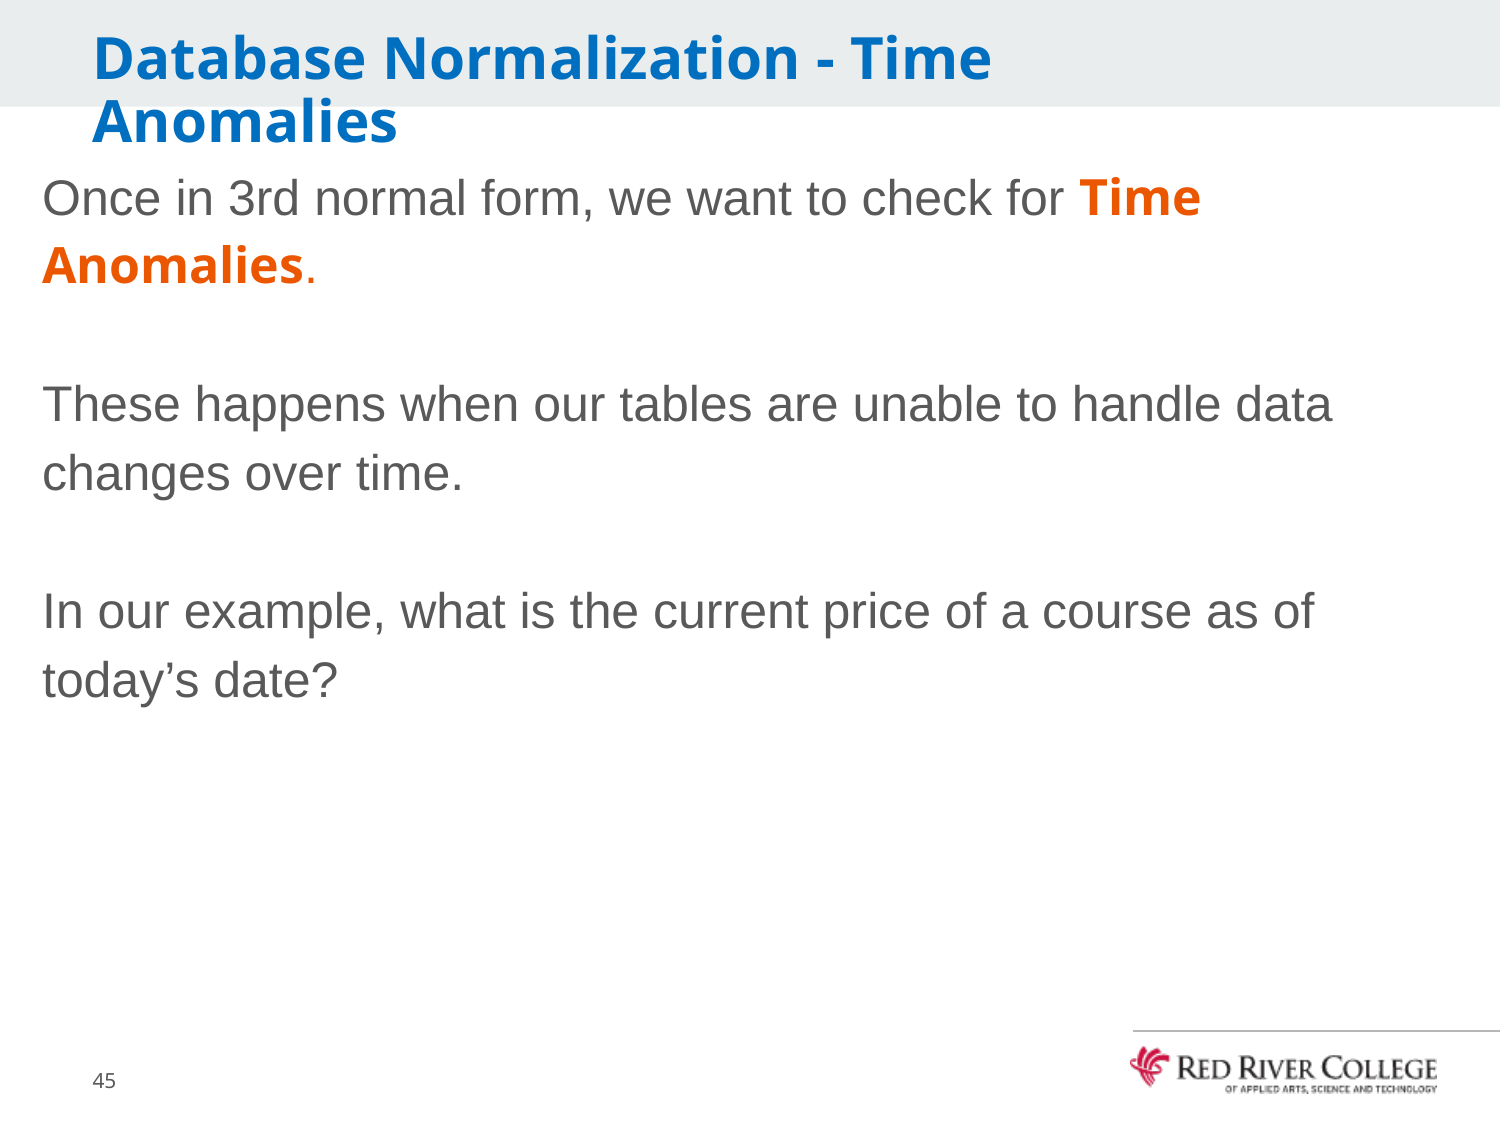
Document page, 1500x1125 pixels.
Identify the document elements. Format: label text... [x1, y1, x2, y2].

list Once in 3rd normal form, we want to check for Time Anomalies. These happens when our tables are unable to handle data changes over time. In our example, what is the current price of a course as of today’s date? [26, 148, 1469, 897]
picture [1130, 1046, 1437, 1094]
title Database Normalization - Time Anomalies [77, 21, 1259, 104]
slide_number 45 [77, 1038, 263, 1125]
